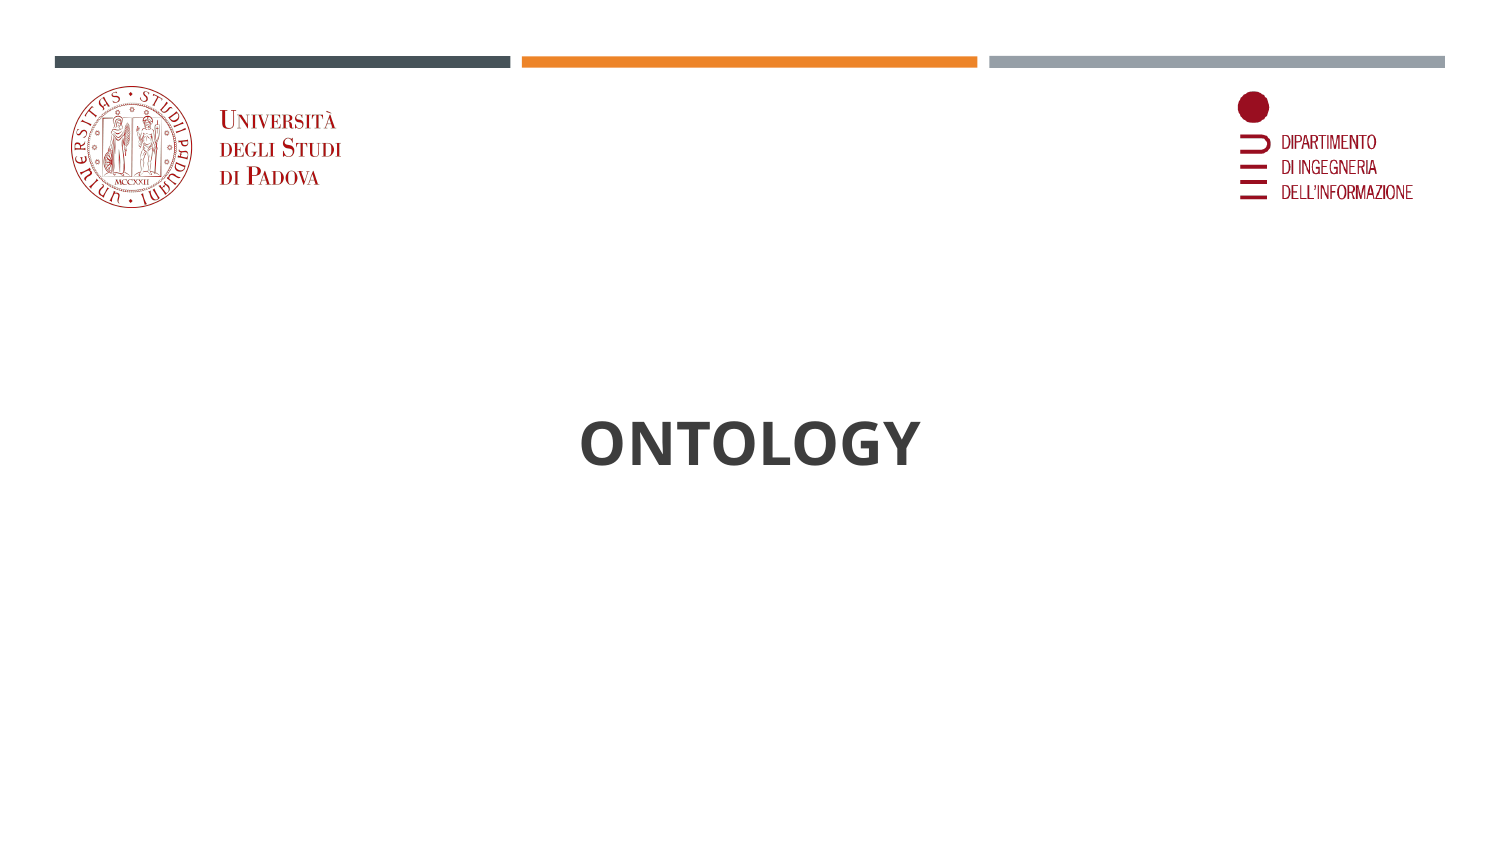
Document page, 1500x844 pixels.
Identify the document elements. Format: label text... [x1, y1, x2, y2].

picture [1228, 79, 1452, 214]
picture [71, 86, 341, 208]
list ONTOLOGY [71, 403, 1429, 478]
